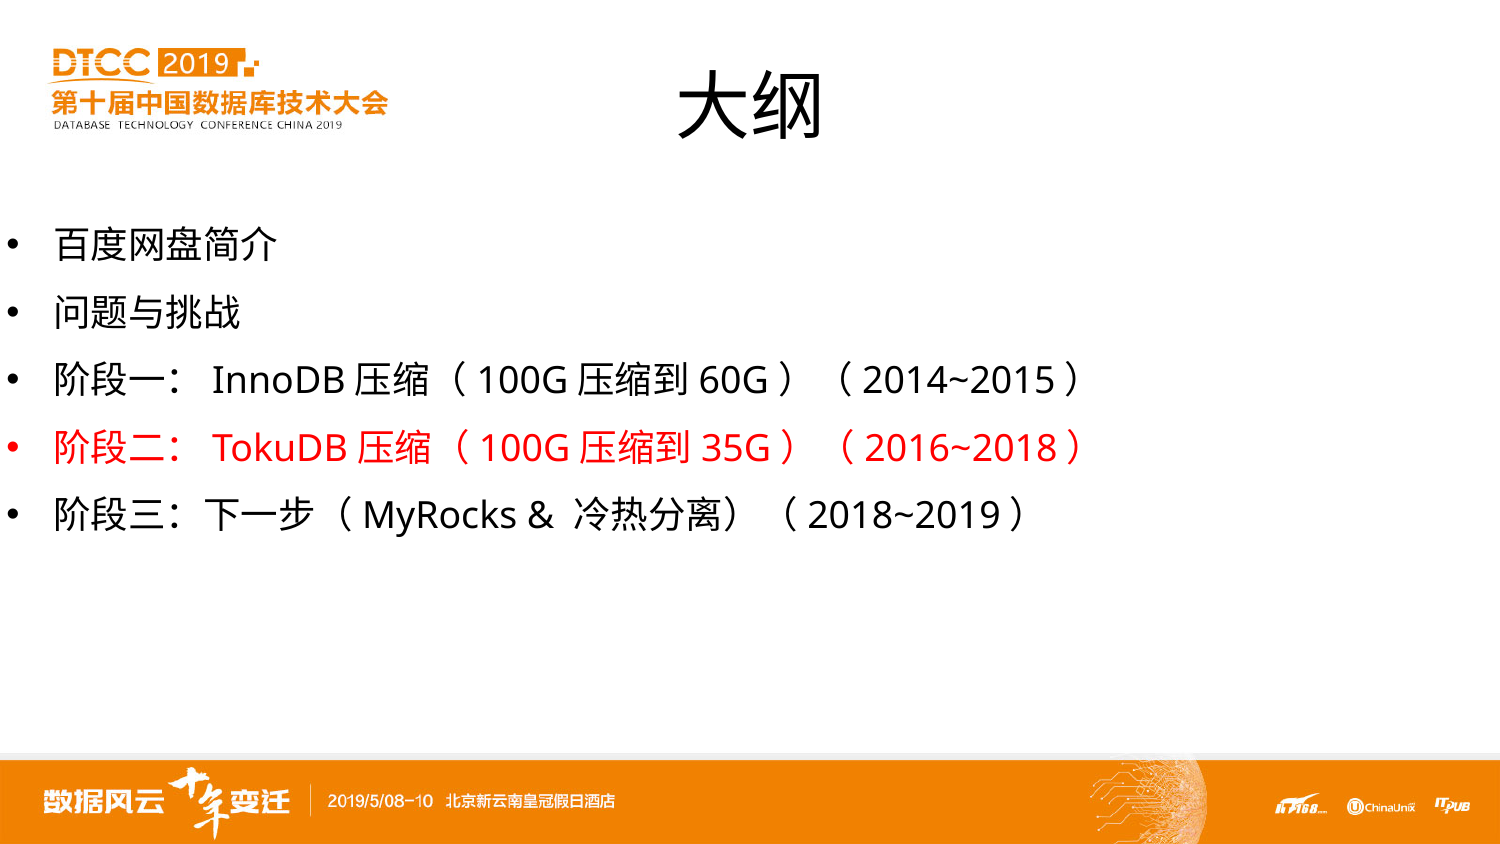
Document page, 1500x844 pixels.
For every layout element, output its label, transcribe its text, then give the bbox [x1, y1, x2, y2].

title 大纲 [75, 33, 1425, 175]
picture [0, 0, 1500, 844]
text_box 百度网盘简介 问题与挑战 阶段一：InnoDB压缩（100G压缩到60G）（2014~2015） 阶段二：TokuDB压缩（100G压缩到35G）（2016~2018） 阶段三：下一步（MyRocks & 冷热分离）（2018~2019） [0, 191, 1119, 544]
